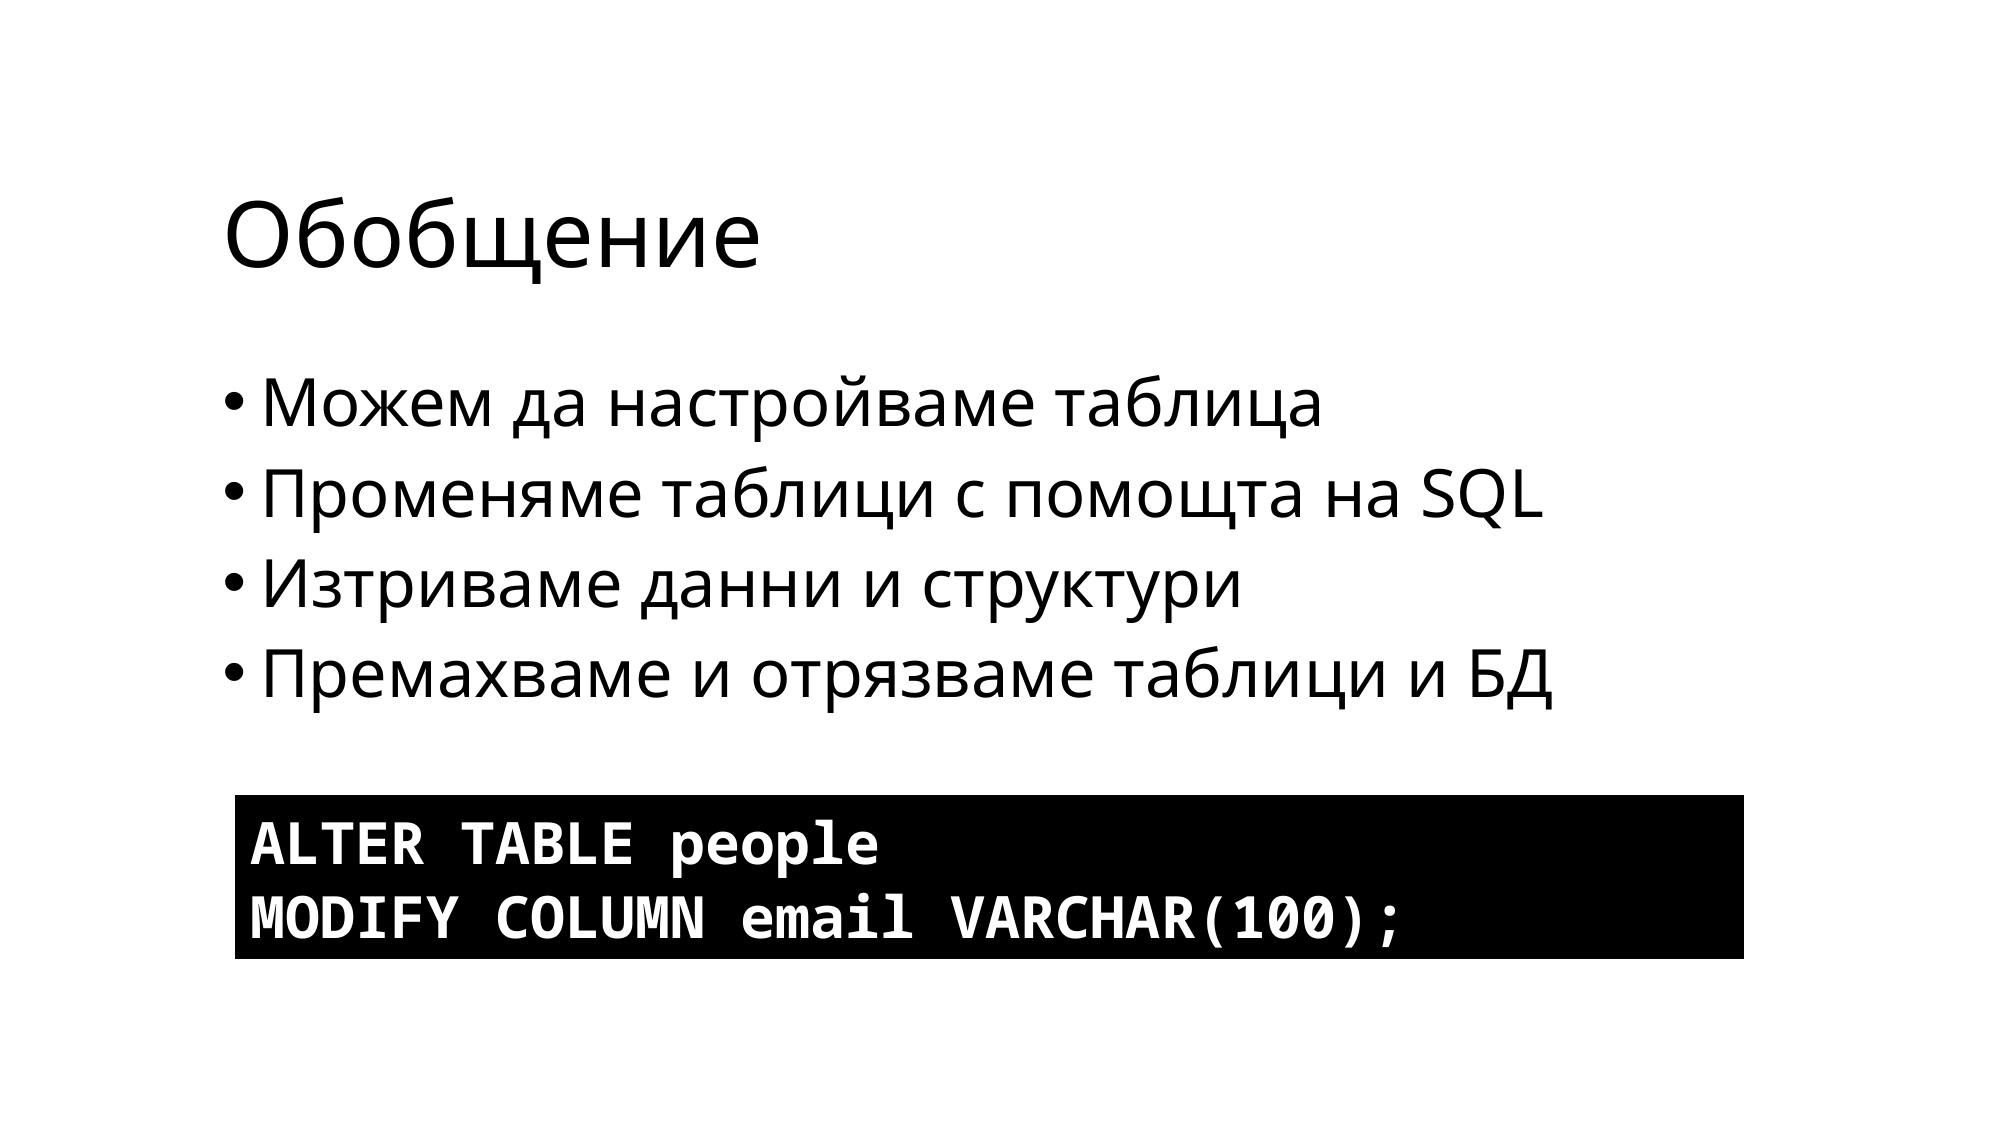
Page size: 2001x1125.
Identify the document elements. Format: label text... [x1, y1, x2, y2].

text_box ALTER TABLE people MODIFY COLUMN email VARCHAR(100); [235, 795, 1744, 959]
title Обобщение [207, 146, 1779, 329]
list Можем да настройваме таблица Променяме таблици с помощта на SQL Изтриваме данни и структури Премахваме и отрязваме таблици и БД [207, 352, 1854, 754]
